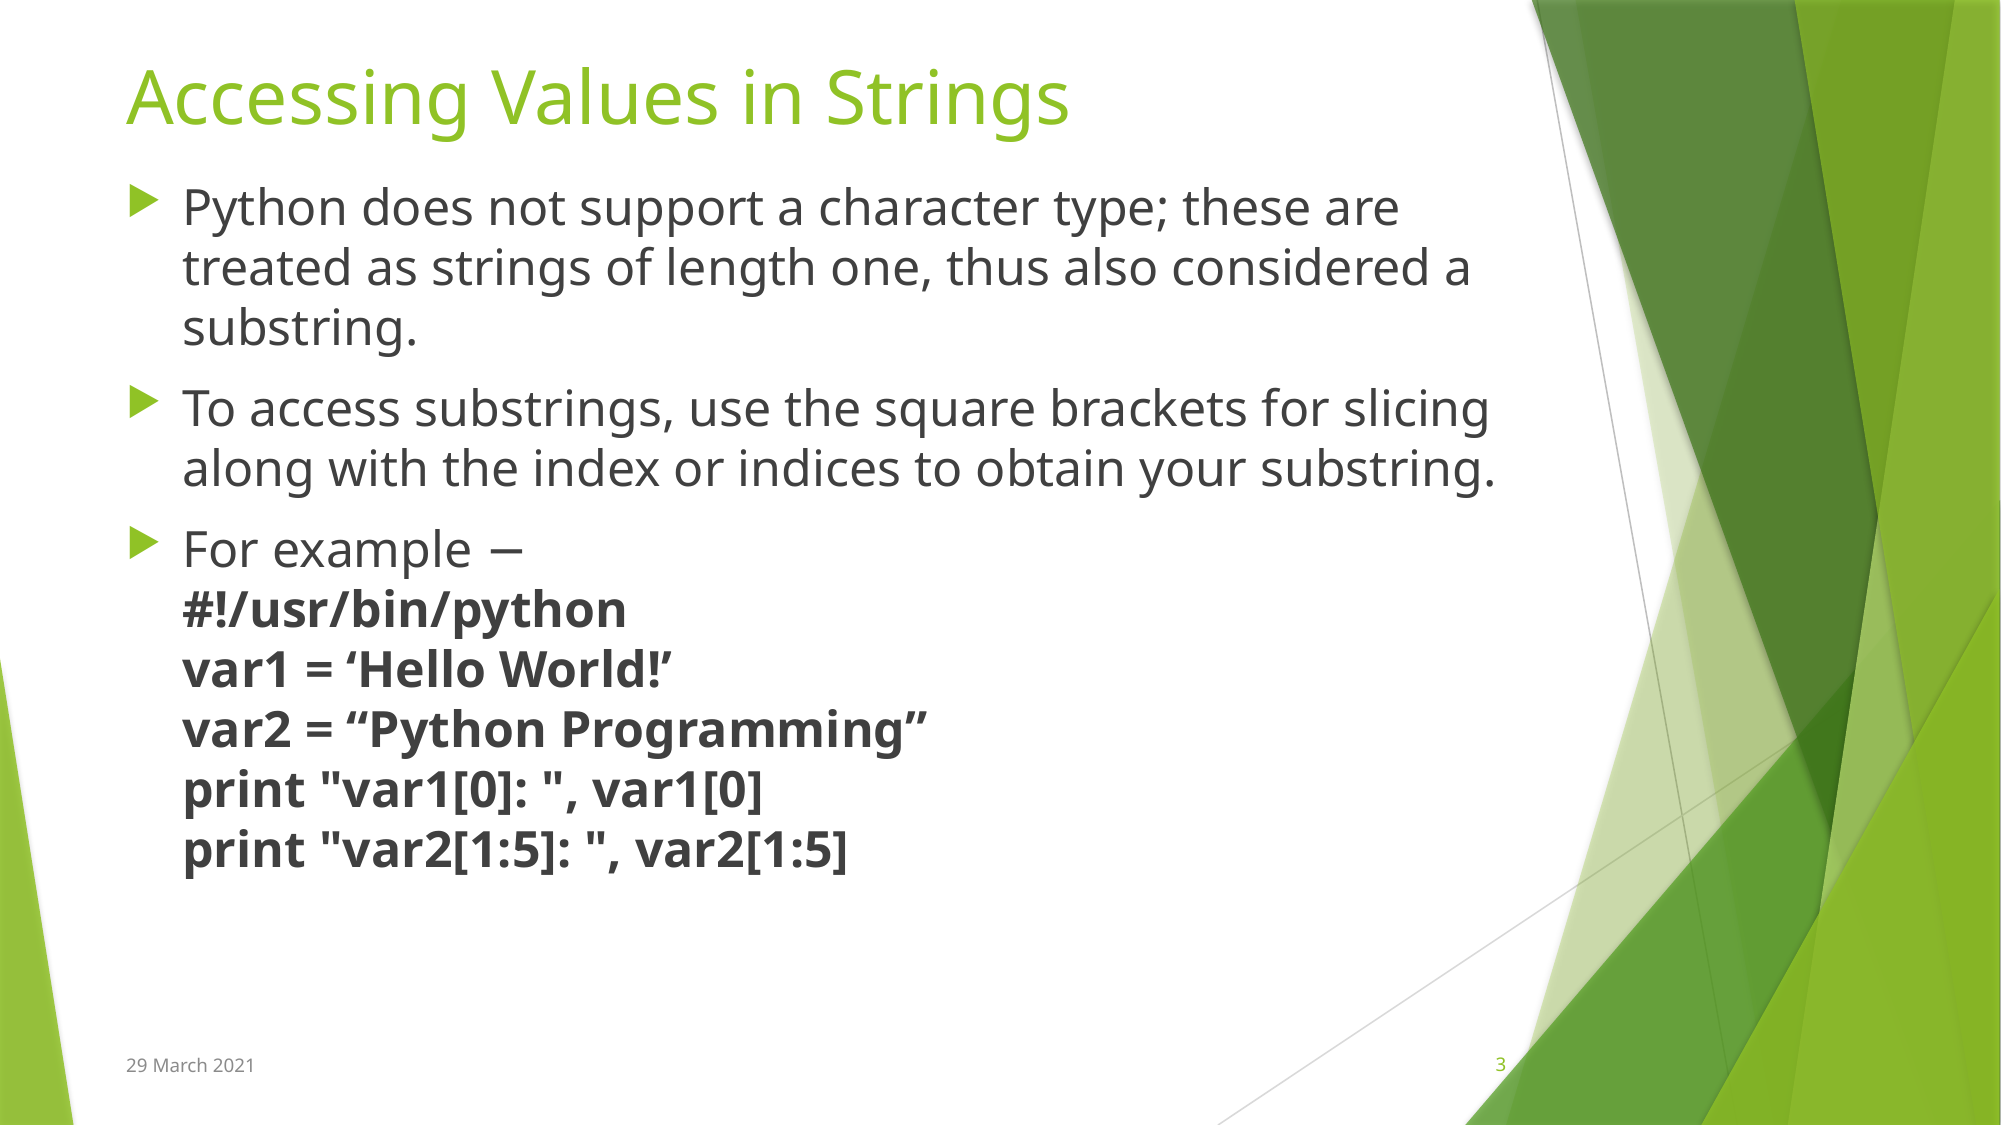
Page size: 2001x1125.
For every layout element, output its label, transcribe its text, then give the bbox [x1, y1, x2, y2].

title Accessing Values in Strings [111, 41, 1522, 152]
slide_number 3 [1409, 1035, 1522, 1095]
list Python does not support a character type; these are treated as strings of length one, thus also considered a substring. To access substrings, use the square brackets for slicing along with the index or indices to obtain your substring. For example − #!/usr/bin/python var1 = ‘Hello World!’ var2 = “Python Programming” print "var1[0]: ", var1[0] print "var2[1:5]: ", var2[1:5] [111, 168, 1522, 1036]
footer 29 March 2021 [111, 1035, 1145, 1095]
